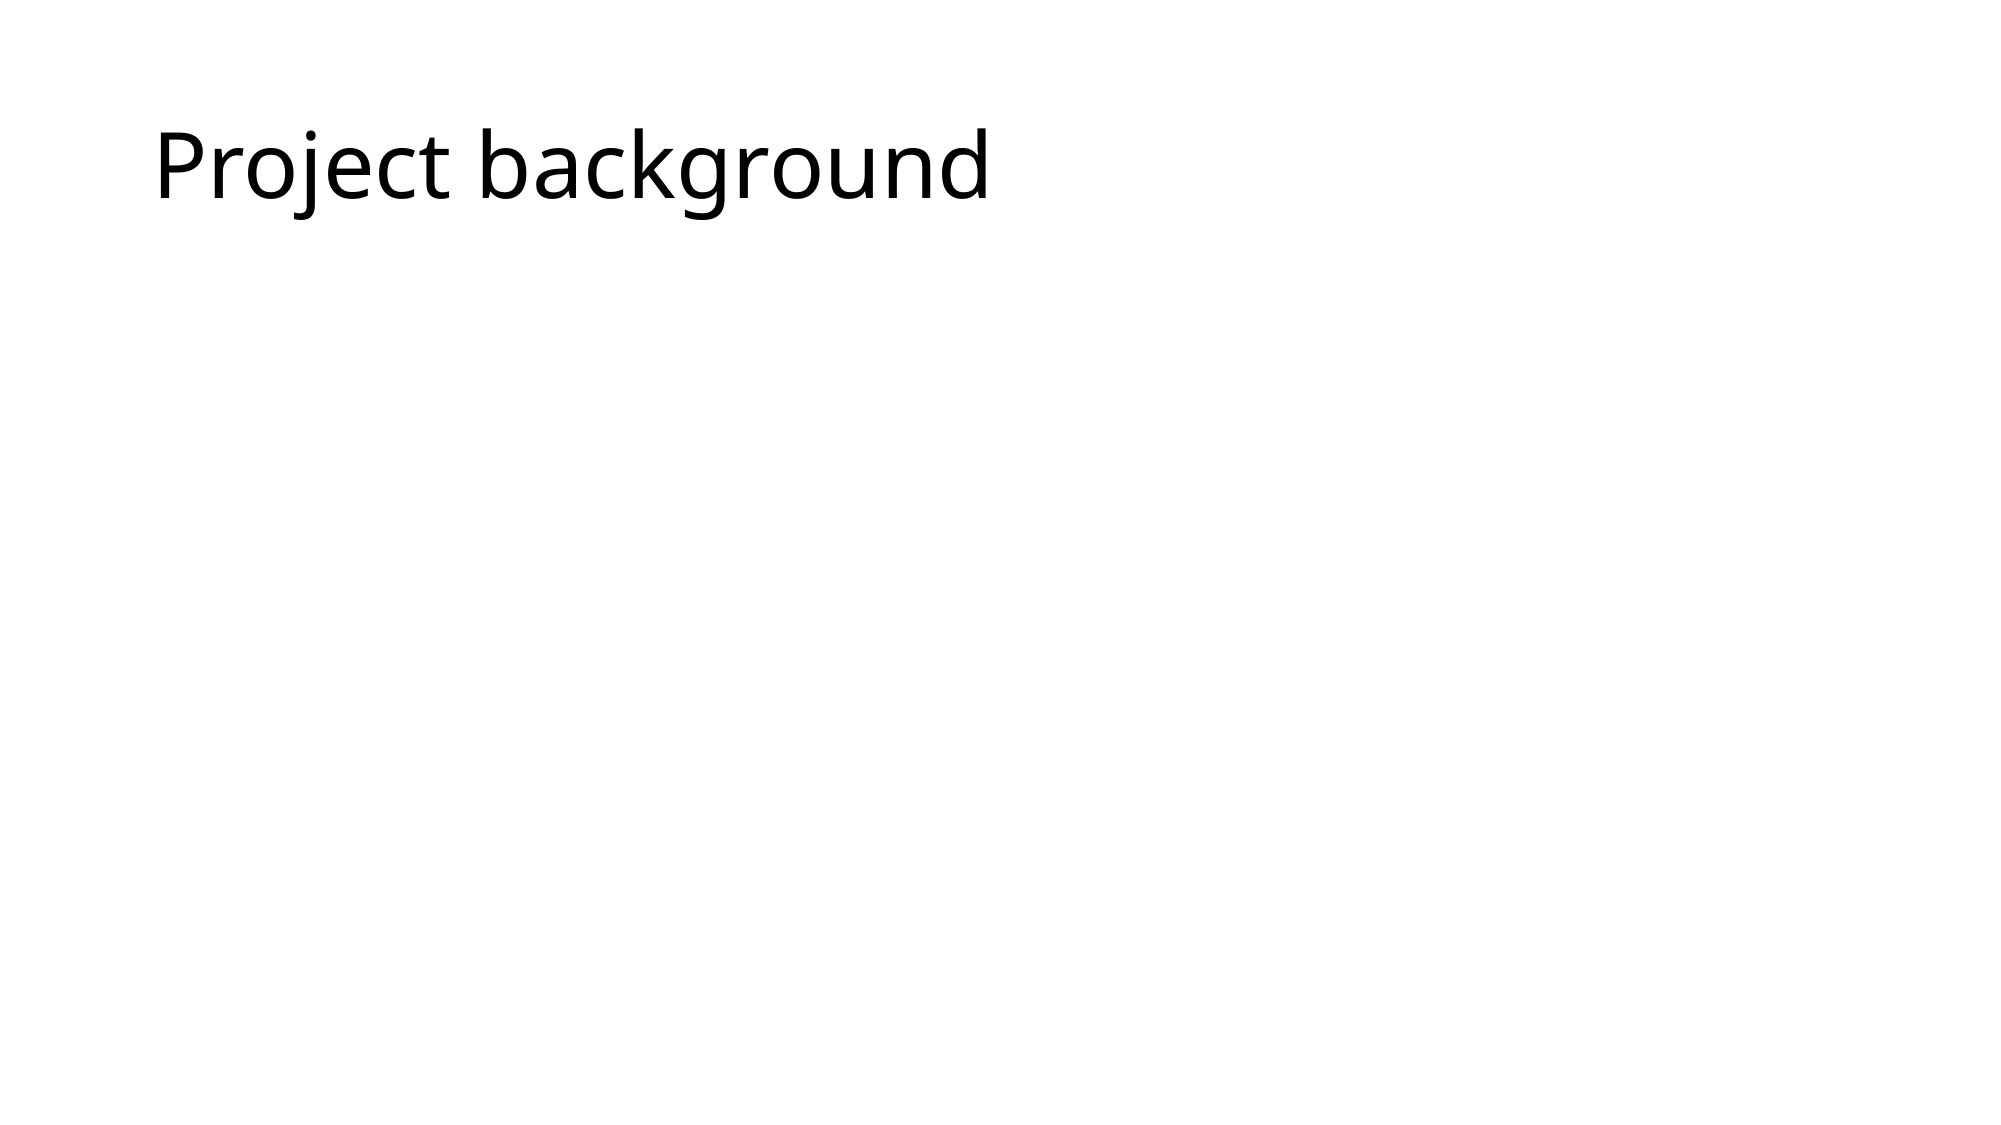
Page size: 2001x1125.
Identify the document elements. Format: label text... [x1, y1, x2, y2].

title Project background [137, 59, 1863, 278]
